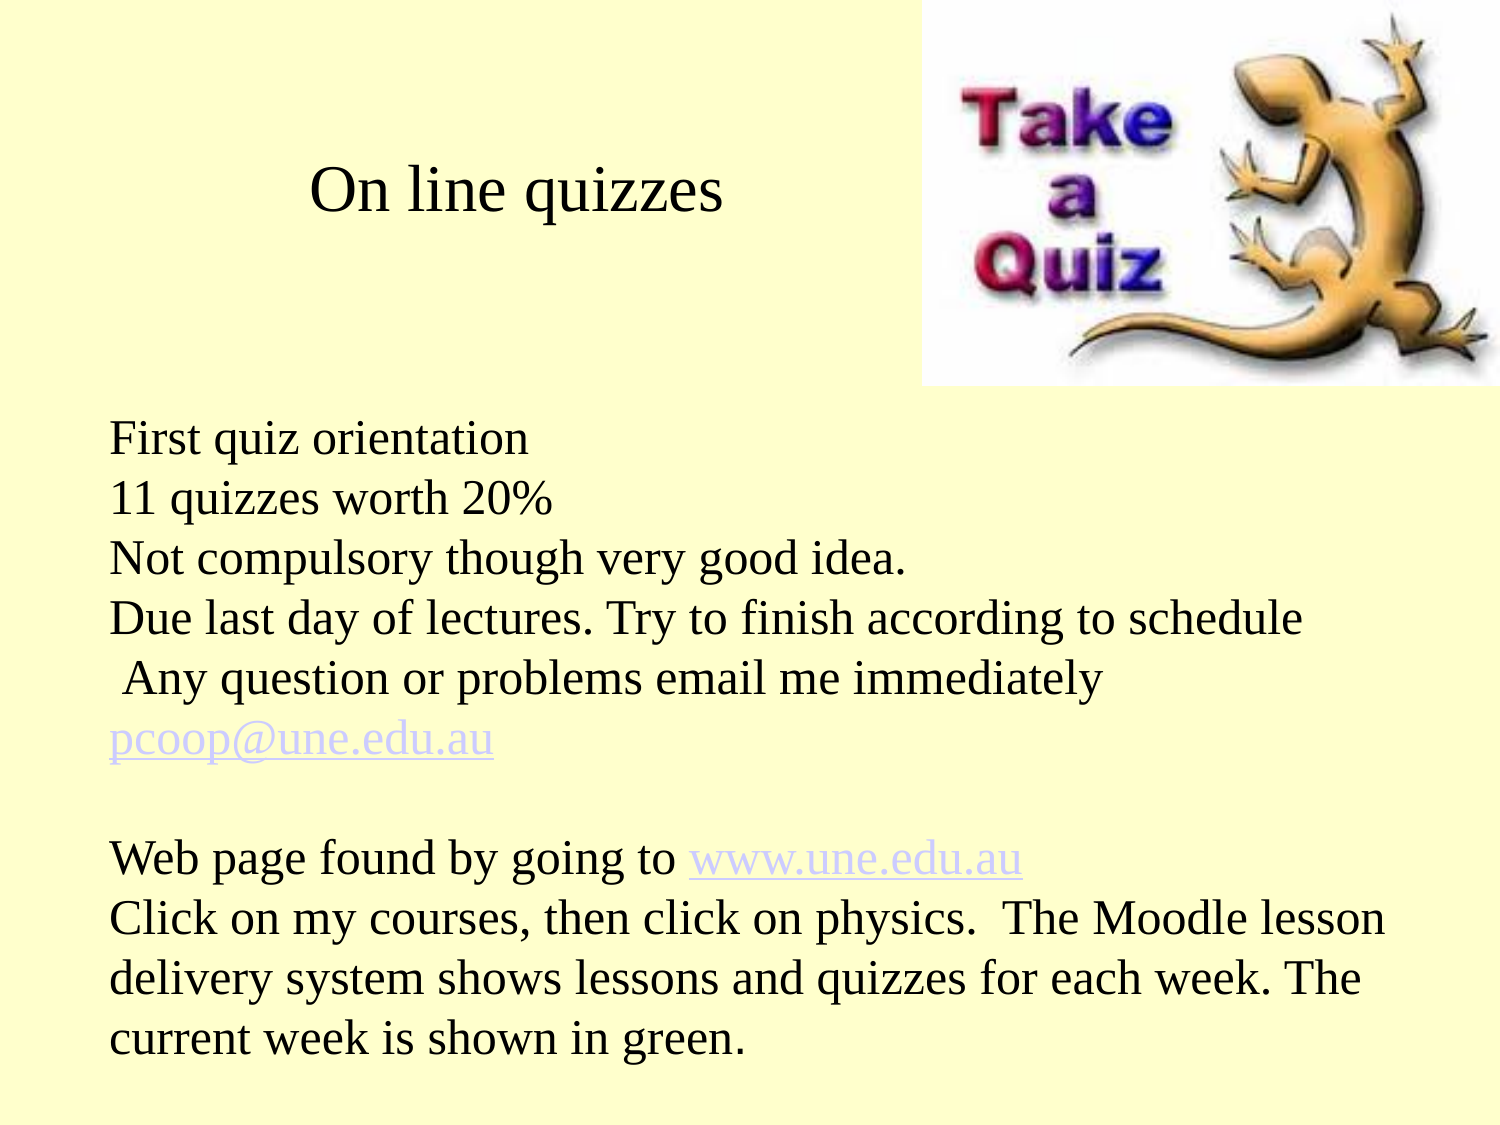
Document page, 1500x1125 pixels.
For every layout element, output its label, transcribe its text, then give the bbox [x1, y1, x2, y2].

title On line quizzes [52, 77, 916, 291]
text_box First quiz orientation 11 quizzes worth 20% Not compulsory though very good idea. Due last day of lectures. Try to finish according to schedule Any question or problems email me immediately pcoop@une.edu.au Web page found by going to www.une.edu.au Click on my courses, then click on physics. The Moodle lesson delivery system shows lessons and quizzes for each week. The current week is shown in green. [94, 397, 1500, 1125]
picture [921, 0, 1500, 386]
